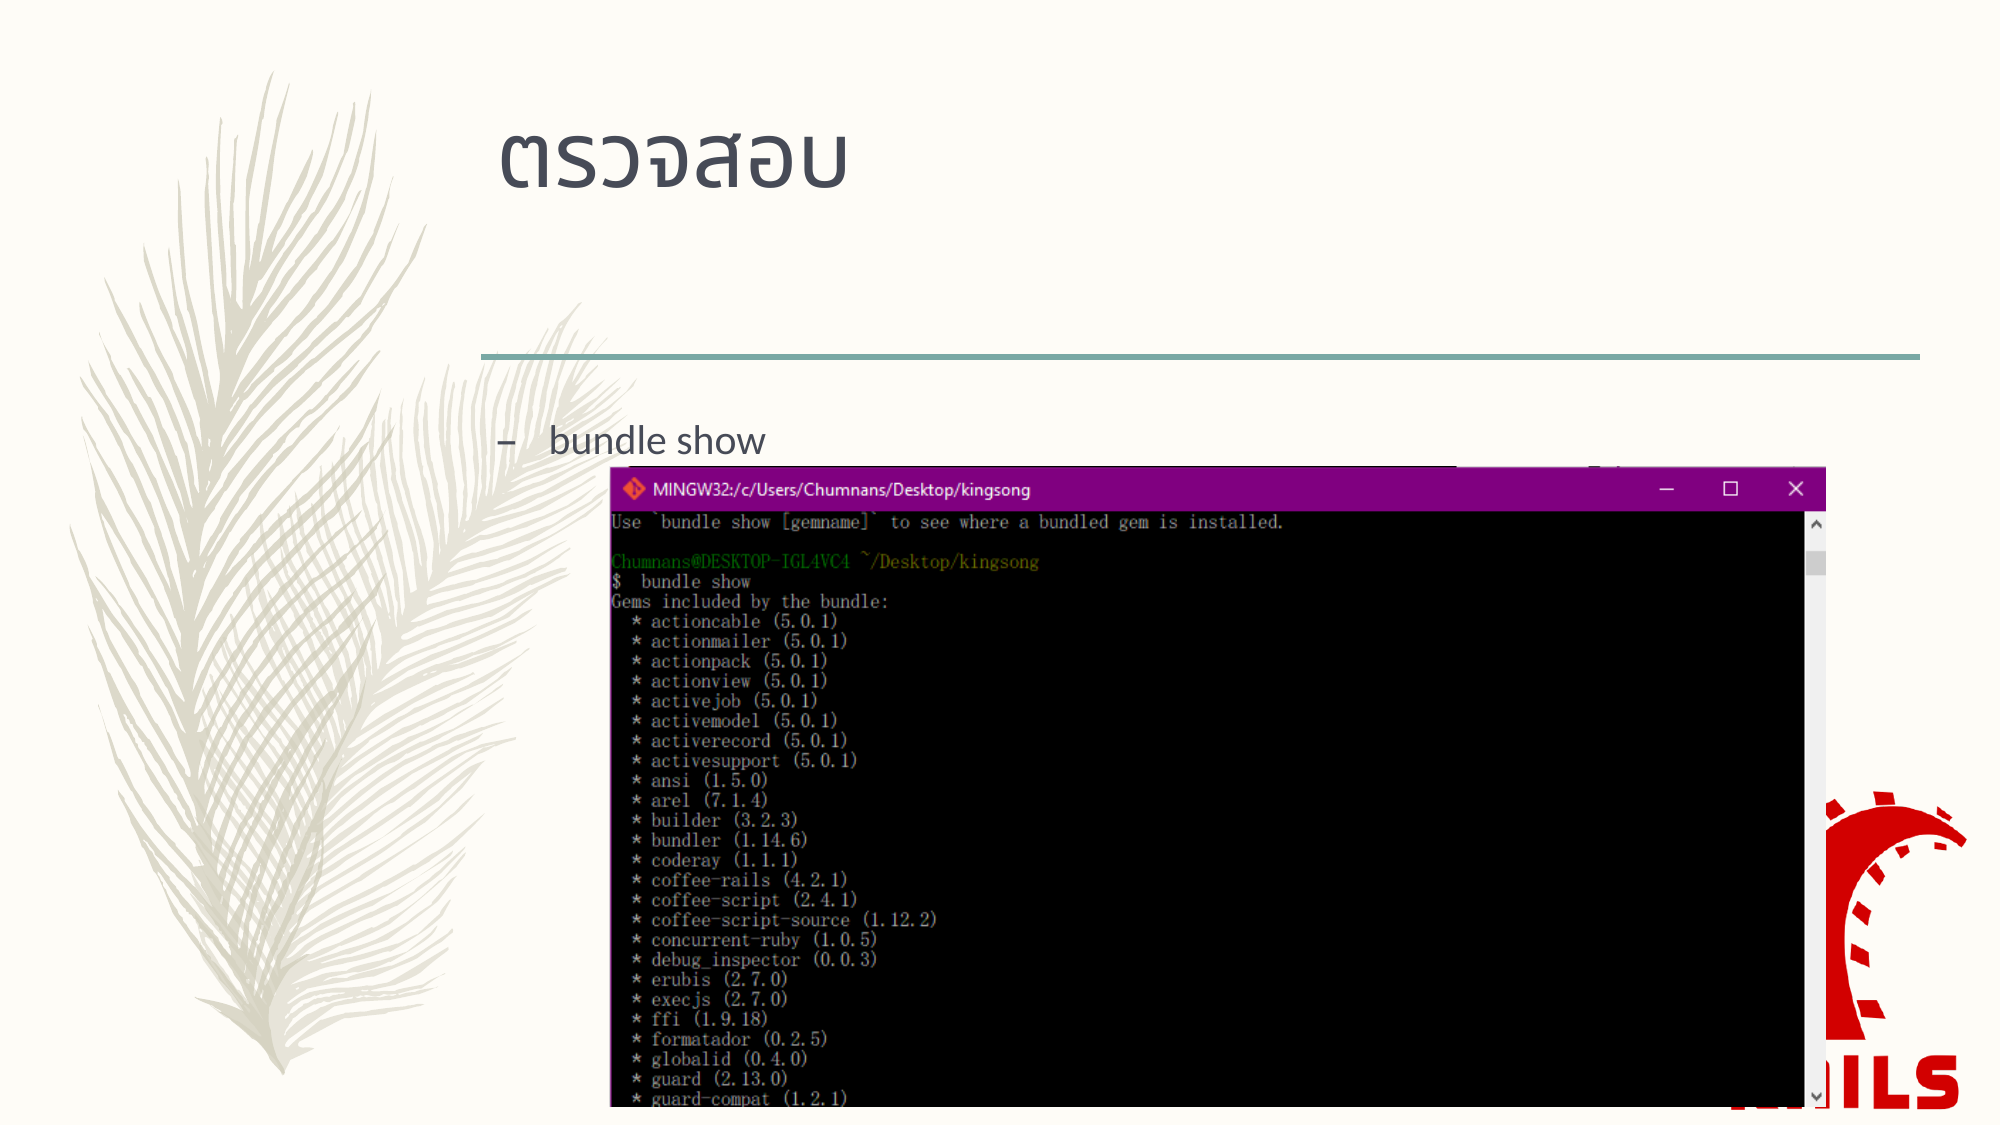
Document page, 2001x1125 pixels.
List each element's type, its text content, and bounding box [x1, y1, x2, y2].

title ตรวจสอบ [481, 93, 1920, 350]
list bundle show [481, 399, 1920, 999]
picture [609, 466, 2000, 1110]
